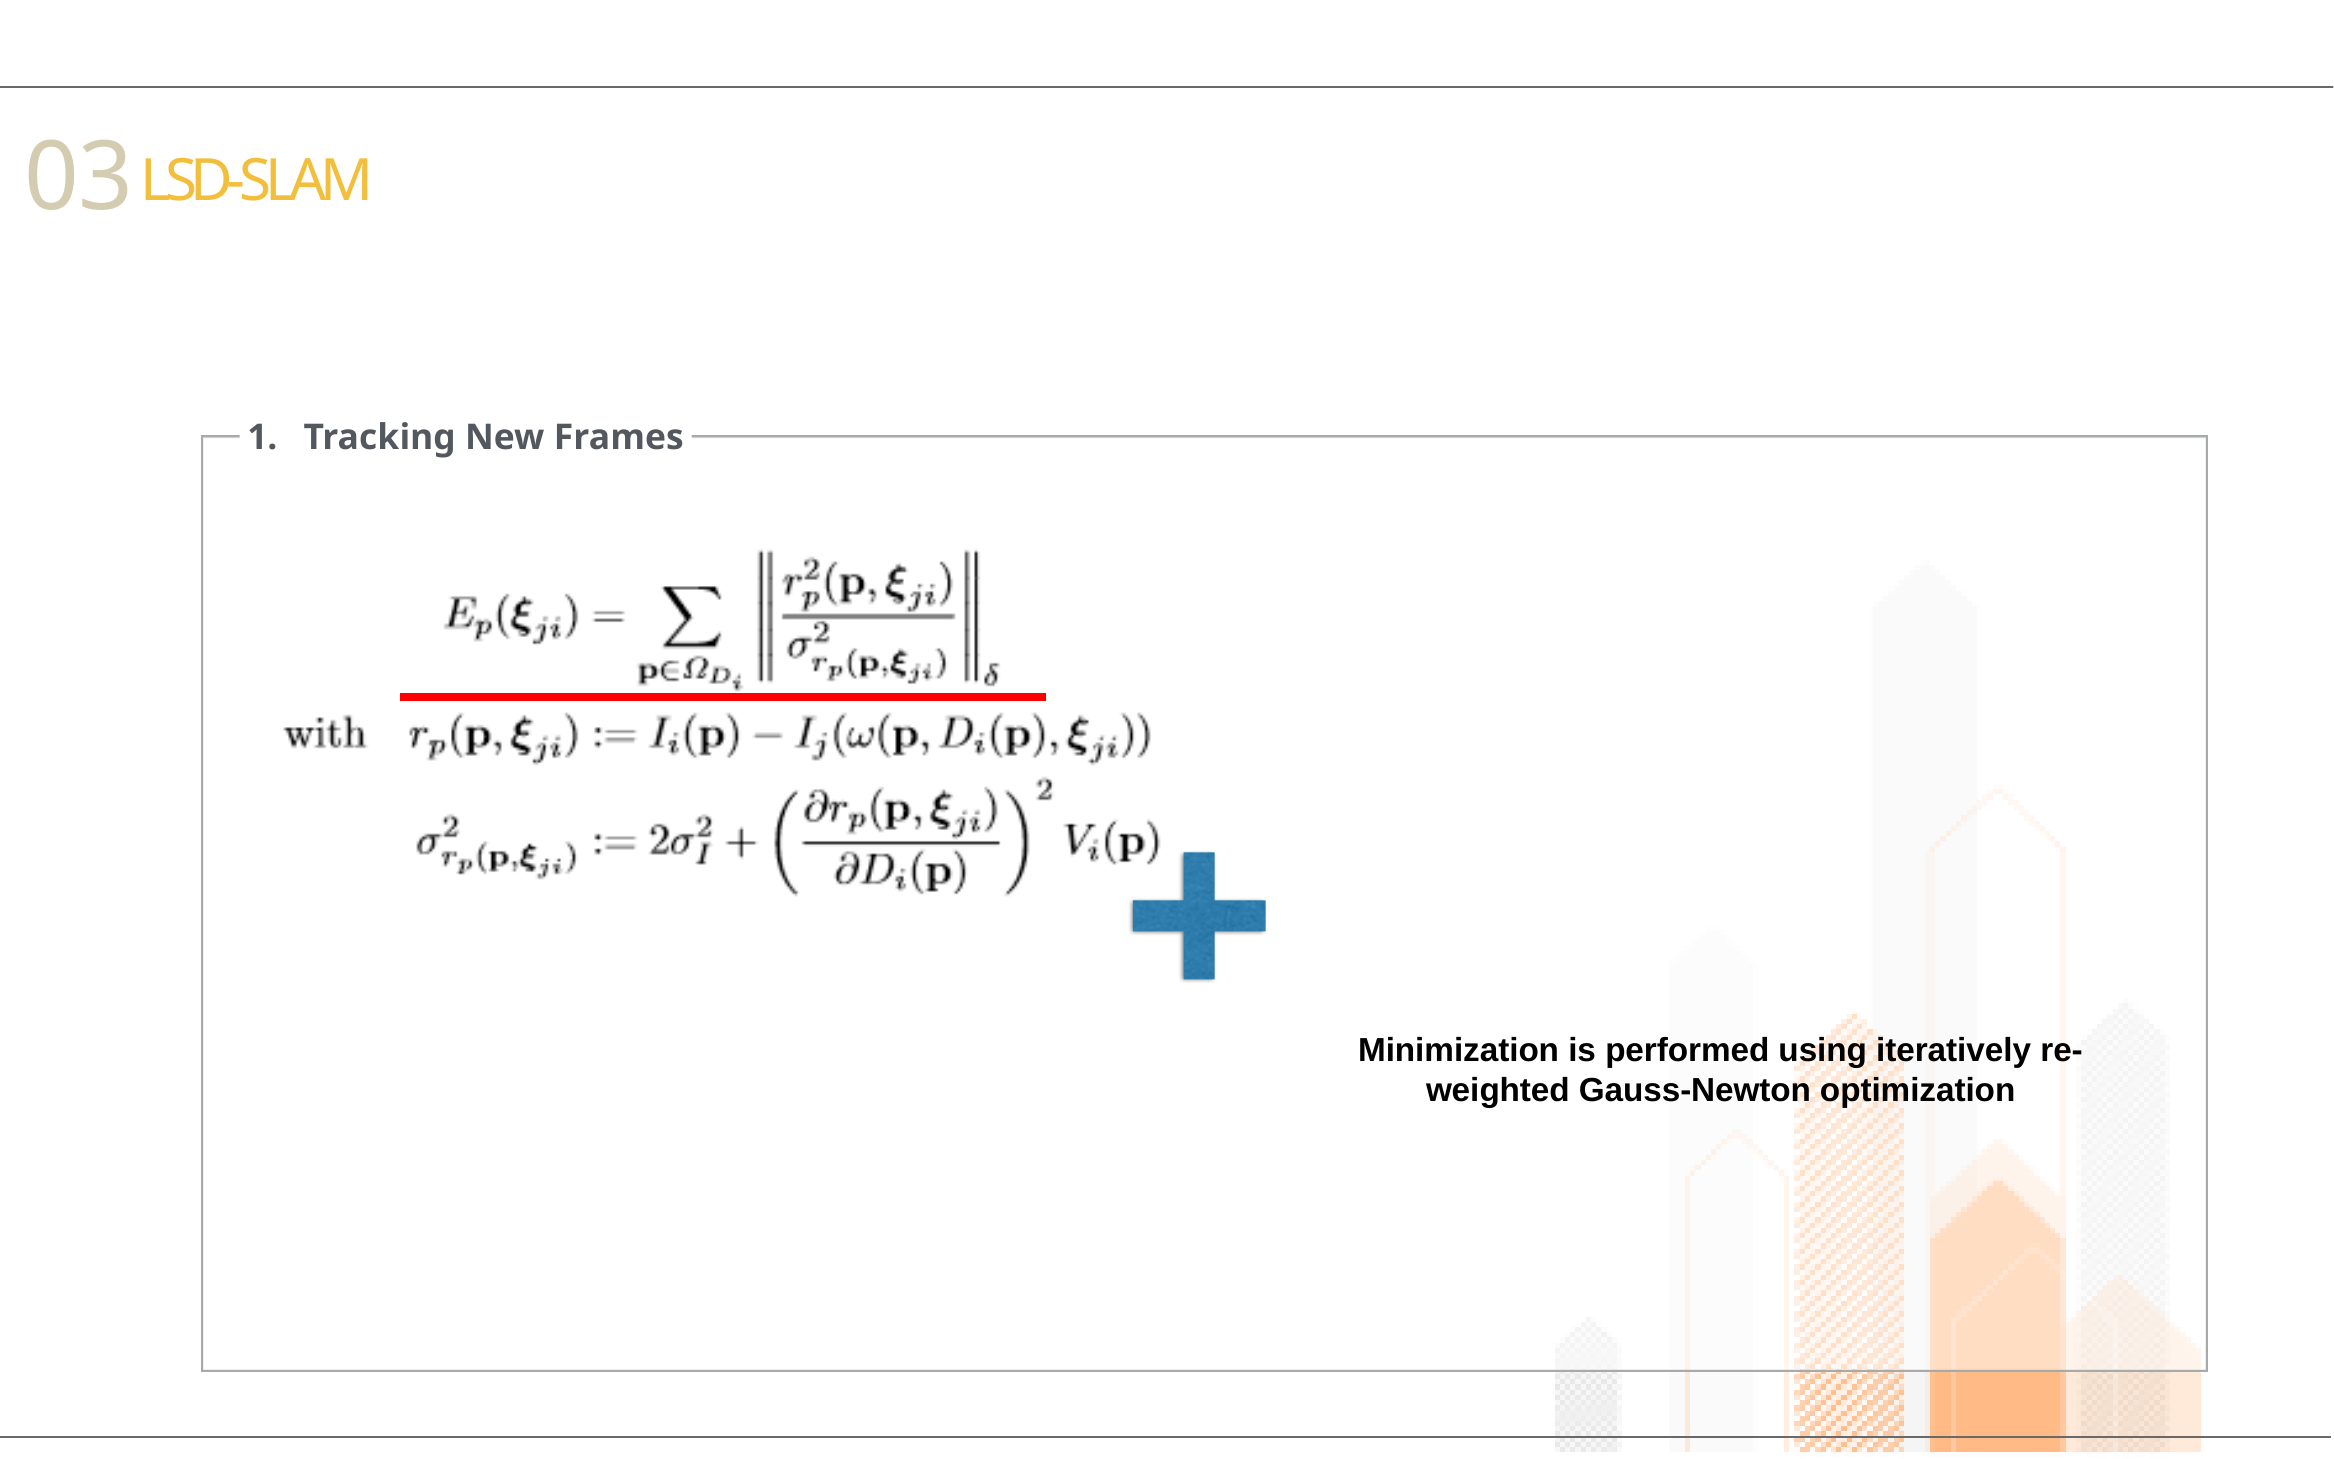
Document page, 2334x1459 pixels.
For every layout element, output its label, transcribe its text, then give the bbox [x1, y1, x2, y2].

text_box LSD-SLAM [142, 134, 381, 220]
text_box Tracking New Frames [239, 406, 692, 464]
text_box 03 [16, 105, 142, 236]
picture [1555, 560, 2207, 1458]
picture [223, 538, 1205, 929]
text_box Minimization is performed using iteratively re-weighted Gauss-Newton optimization [1294, 1020, 1549, 1116]
text_box [202, 436, 2207, 1371]
text_box [1183, 852, 1266, 980]
